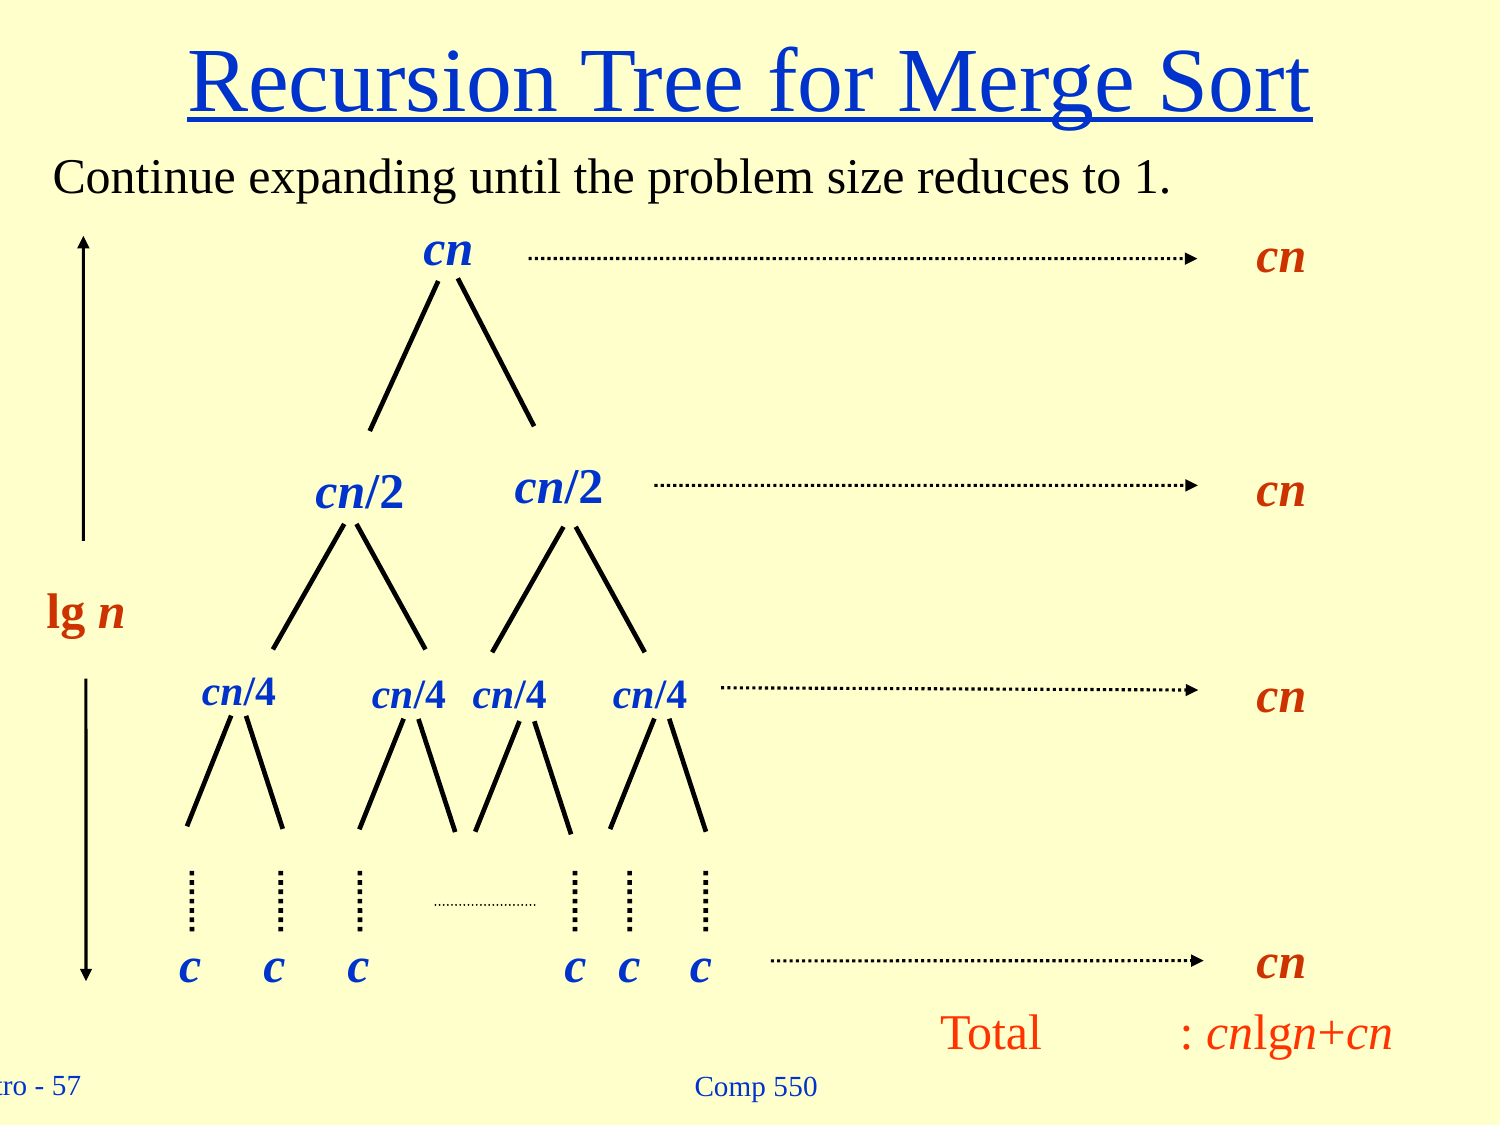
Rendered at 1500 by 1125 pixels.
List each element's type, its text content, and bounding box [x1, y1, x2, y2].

text_box [79, 678, 93, 982]
text_box cn [1241, 921, 1322, 991]
text_box [1184, 252, 1198, 265]
text_box [1190, 954, 1204, 967]
text_box [1185, 683, 1199, 697]
title Recursion Tree for Merge Sort [0, 0, 1500, 150]
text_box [164, 207, 728, 1001]
text_box Total : cnlgn+cn [925, 991, 1409, 1067]
footer Comp 550 [599, 1046, 913, 1123]
text_box cn [1241, 448, 1322, 524]
text_box [1185, 479, 1198, 492]
text_box [77, 235, 90, 541]
text_box [732, 259, 1444, 335]
text_box lg n [31, 571, 141, 647]
text_box Continue expanding until the problem size reduces to 1. [37, 135, 1187, 211]
text_box cn [1241, 655, 1322, 731]
text_box cn [1241, 214, 1322, 290]
